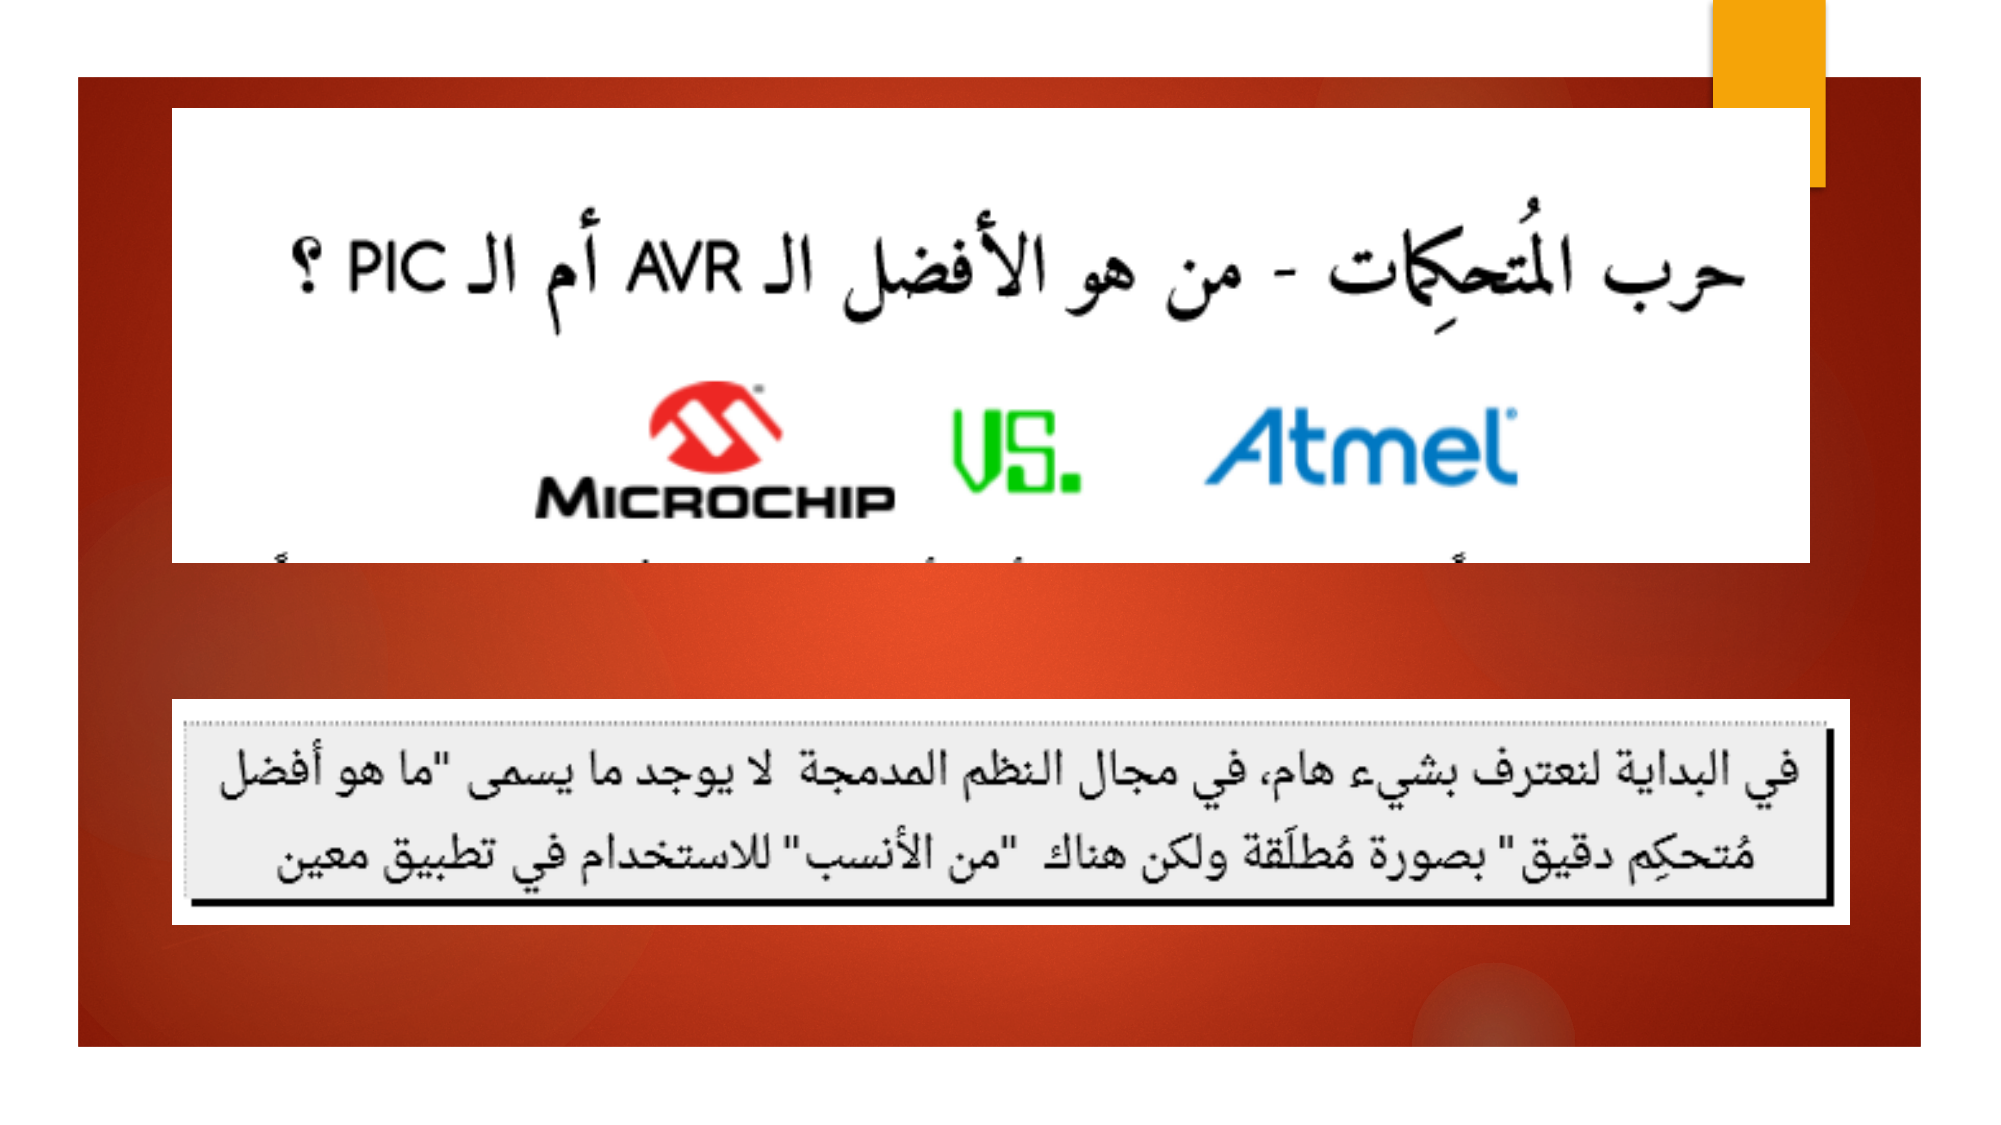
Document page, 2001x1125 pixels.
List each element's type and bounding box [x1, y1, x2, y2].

picture [172, 107, 1811, 563]
picture [172, 698, 1850, 925]
